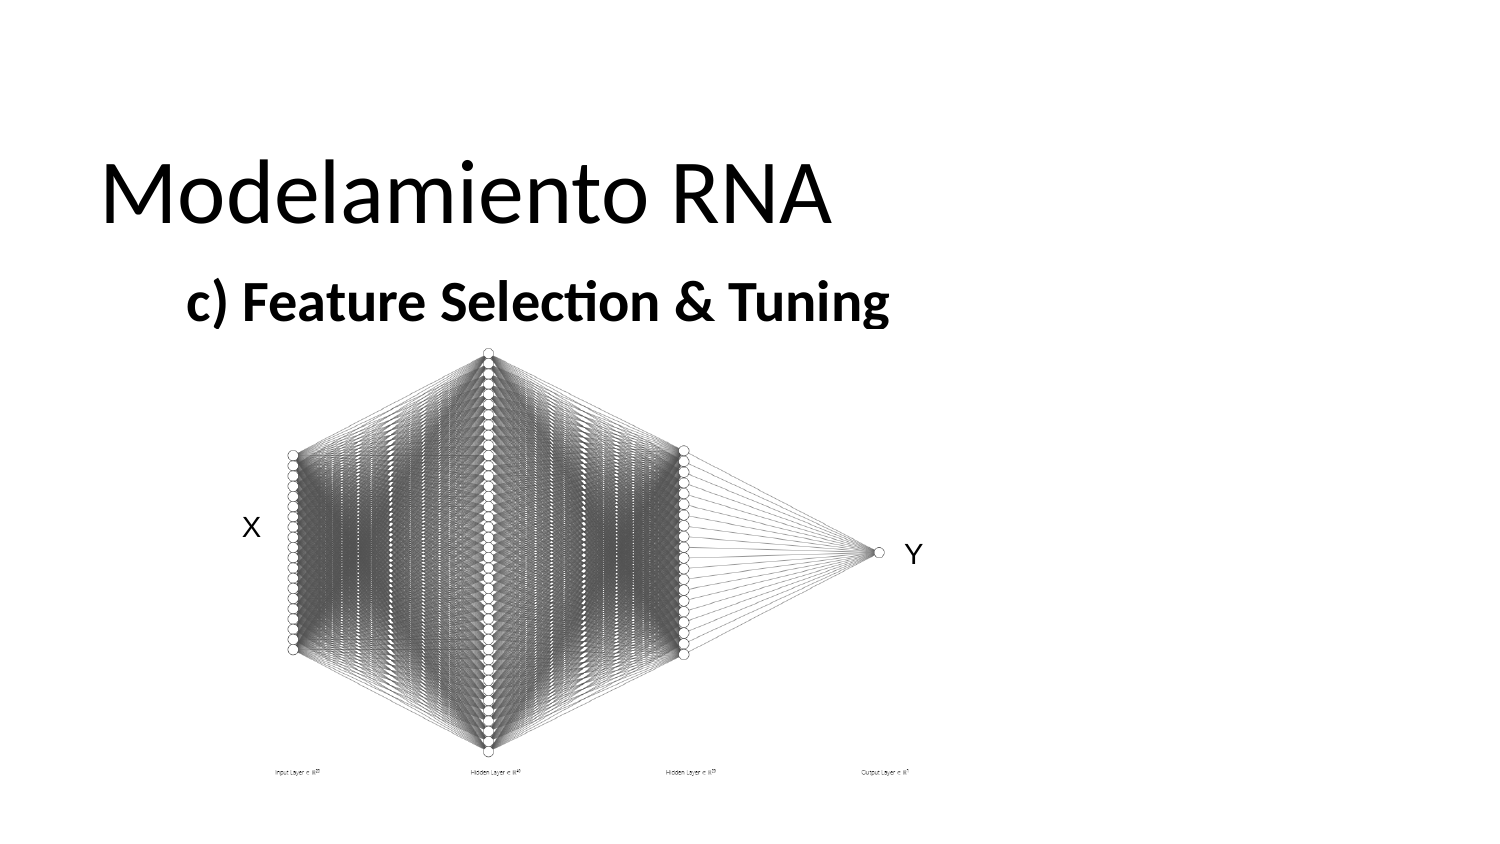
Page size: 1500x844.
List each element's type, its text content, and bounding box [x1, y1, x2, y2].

picture [194, 329, 936, 798]
text_box Modelamiento RNA [84, 105, 1378, 248]
text_box c) Feature Selection & Tuning [84, 248, 1378, 783]
